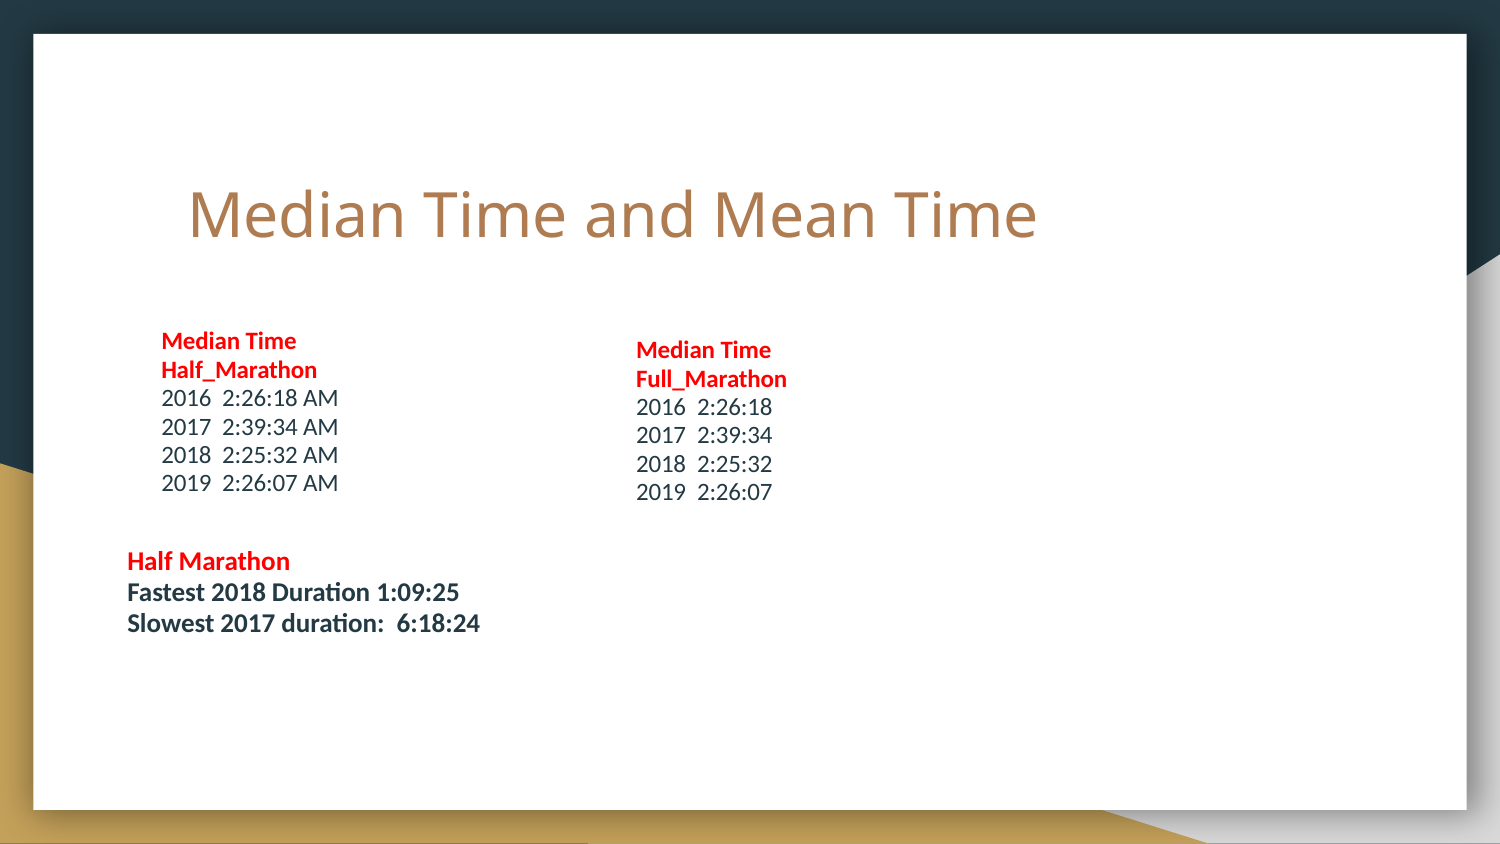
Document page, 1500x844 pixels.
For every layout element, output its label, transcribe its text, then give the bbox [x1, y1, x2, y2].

list Half Marathon Fastest 2018 Duration 1:09:25 Slowest 2017 duration: 6:18:24 [112, 531, 886, 732]
list Median Time Full_Marathon 2016 2:26:18 2017 2:39:34 2018 2:25:32 2019 2:26:07 [621, 321, 937, 523]
title Median Time and Mean Time [172, 155, 1404, 313]
list Median Time Half_Marathon 2016 2:26:18 AM 2017 2:39:34 AM 2018 2:25:32 AM 2019 2:26:07 AM [146, 312, 462, 514]
